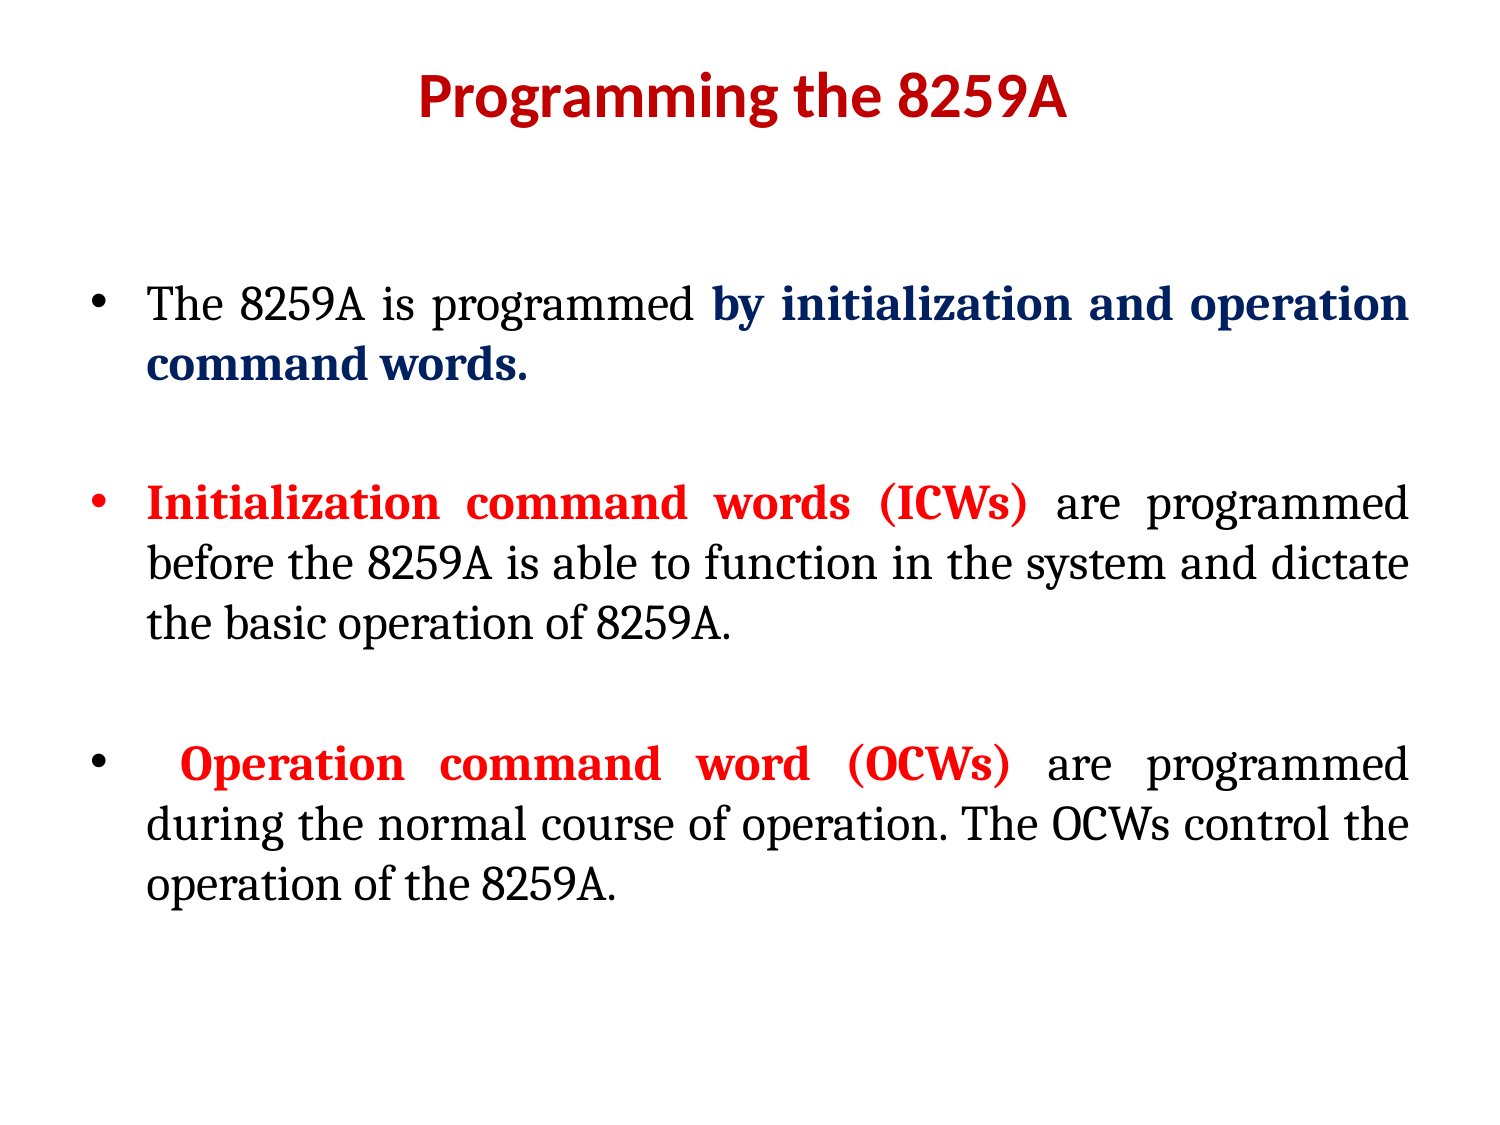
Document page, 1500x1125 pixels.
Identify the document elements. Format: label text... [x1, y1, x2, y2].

title Programming the 8259A [75, 45, 1425, 233]
list The 8259A is programmed by initialization and operation command words. Initialization command words (ICWs) are programmed before the 8259A is able to function in the system and dictate the basic operation of 8259A. Operation command word (OCWs) are programmed during the normal course of operation. The OCWs control the operation of the 8259A. [75, 262, 1425, 1005]
